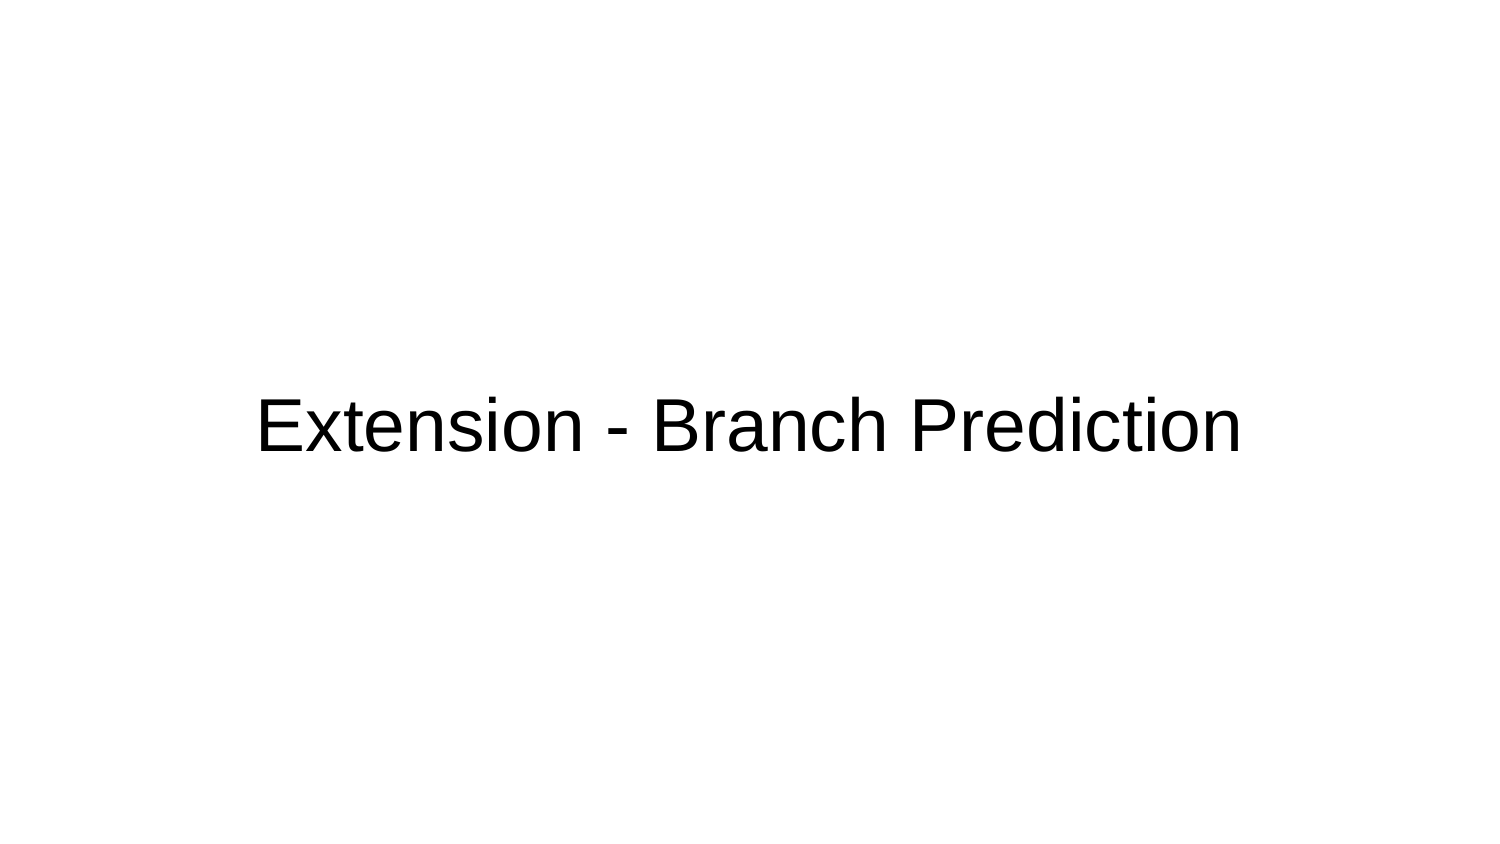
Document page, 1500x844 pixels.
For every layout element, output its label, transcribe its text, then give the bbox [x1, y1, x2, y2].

title Extension - Branch Prediction [51, 352, 1449, 491]
